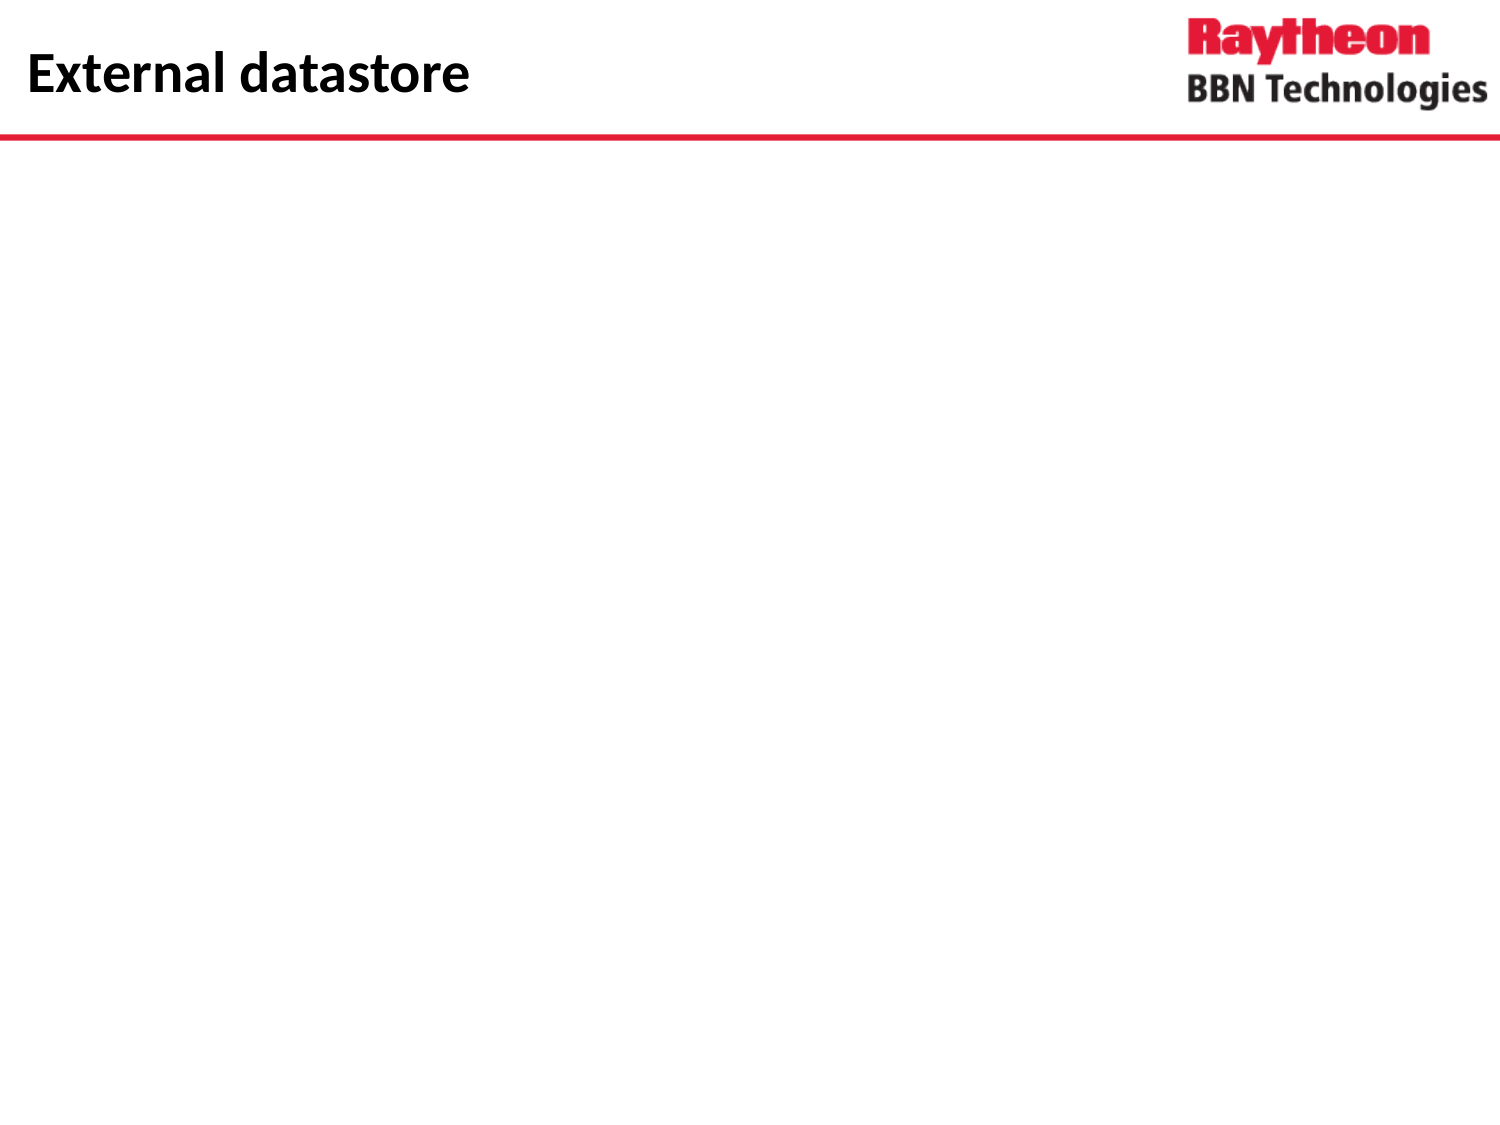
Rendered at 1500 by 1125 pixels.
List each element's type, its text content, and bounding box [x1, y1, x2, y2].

title External datastore [12, 12, 1180, 126]
picture [1180, 12, 1500, 125]
